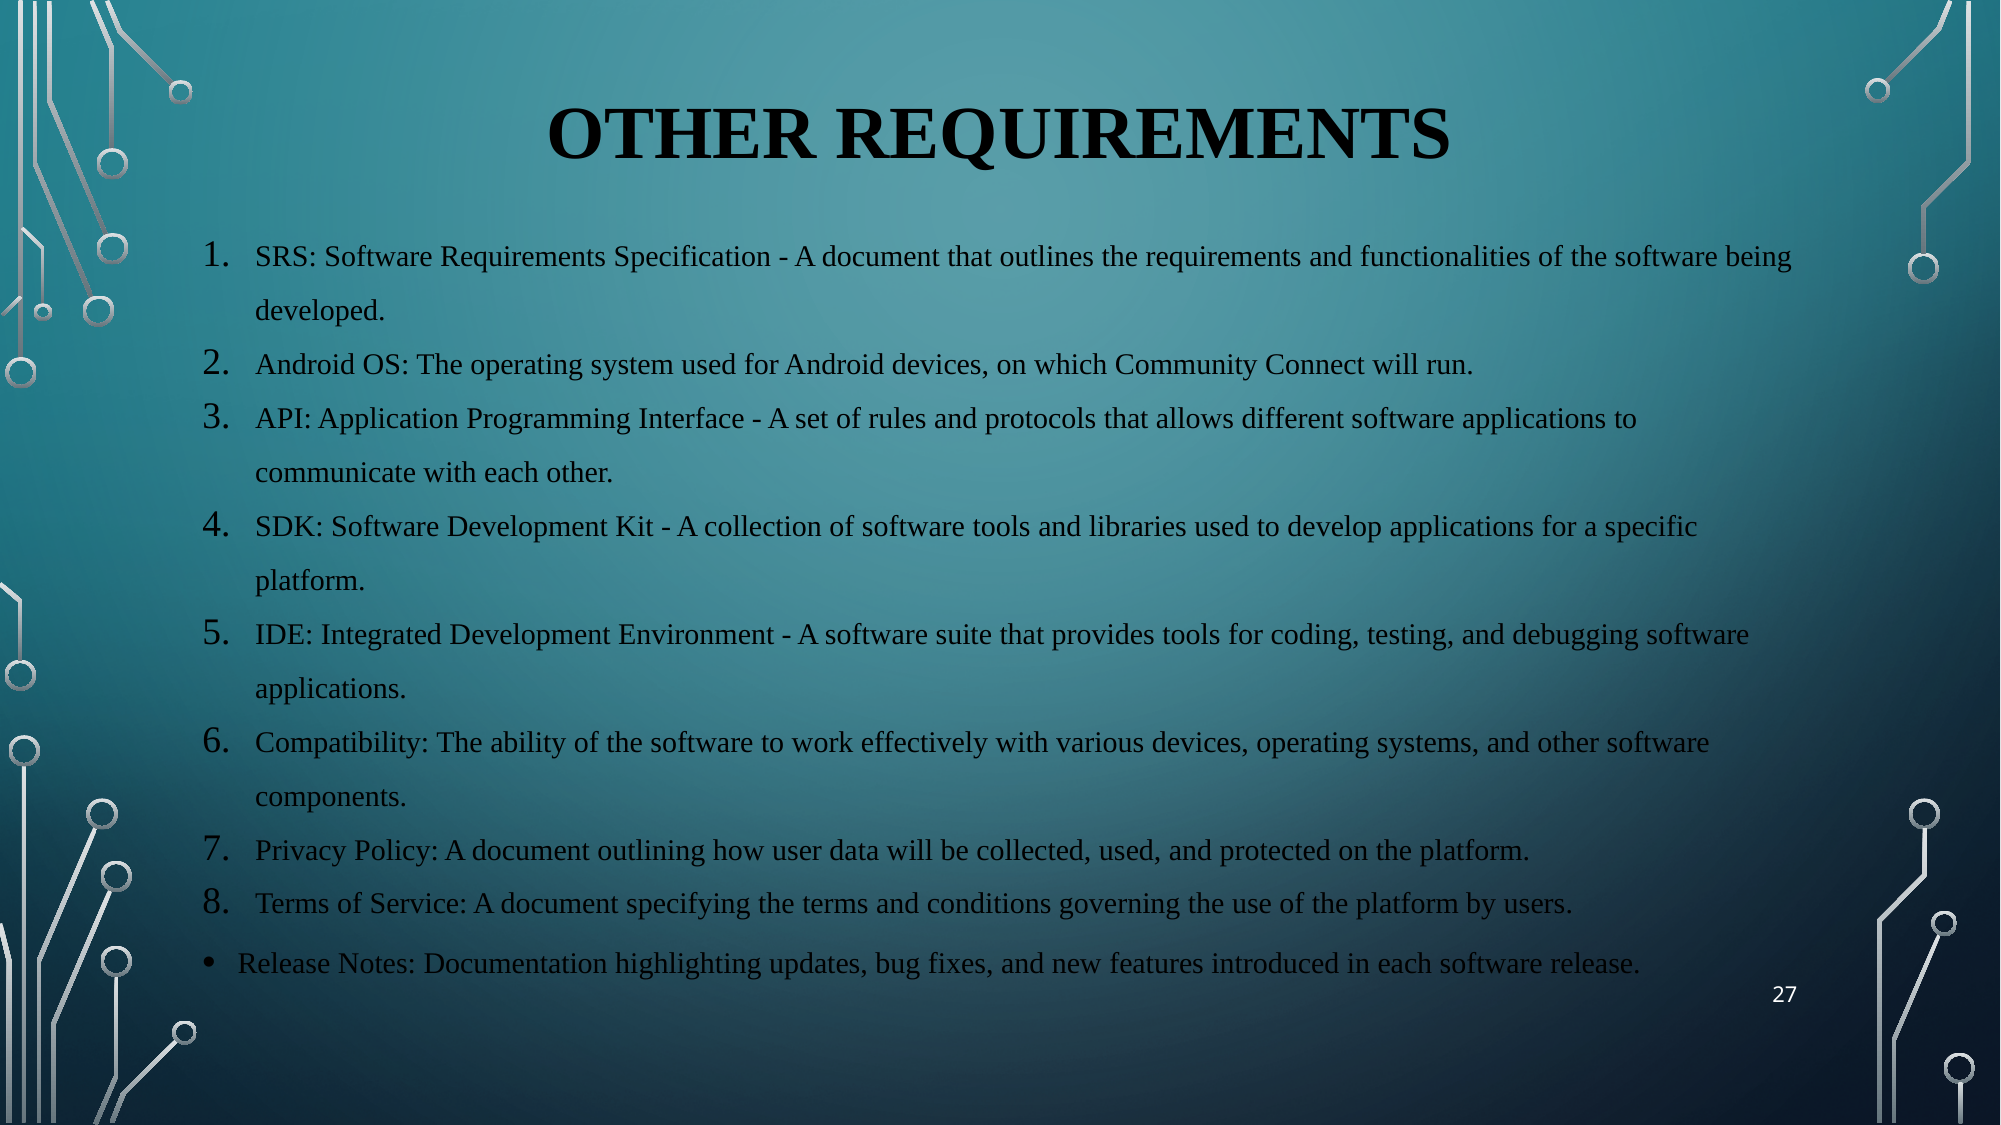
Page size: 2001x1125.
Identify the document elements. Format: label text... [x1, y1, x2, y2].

list SRS: Software Requirements Specification - A document that outlines the requirements and functionalities of the software being developed. Android OS: The operating system used for Android devices, on which Community Connect will run. API: Application Programming Interface - A set of rules and protocols that allows different software applications to communicate with each other. SDK: Software Development Kit - A collection of software tools and libraries used to develop applications for a specific platform. IDE: Integrated Development Environment - A software suite that provides tools for coding, testing, and debugging software applications. Compatibility: The ability of the software to work effectively with various devices, operating systems, and other software components. Privacy Policy: A document outlining how user data will be collected, used, and protected on the platform. Terms of Service: A document specifying the terms and conditions governing the use of the platform by users. Release Notes: Documentation highlighting updates, bug fixes, and new features introduced in each software release. [187, 211, 1813, 994]
slide_number 27 [1685, 965, 1813, 1025]
title Other Requirements [187, 35, 1813, 211]
